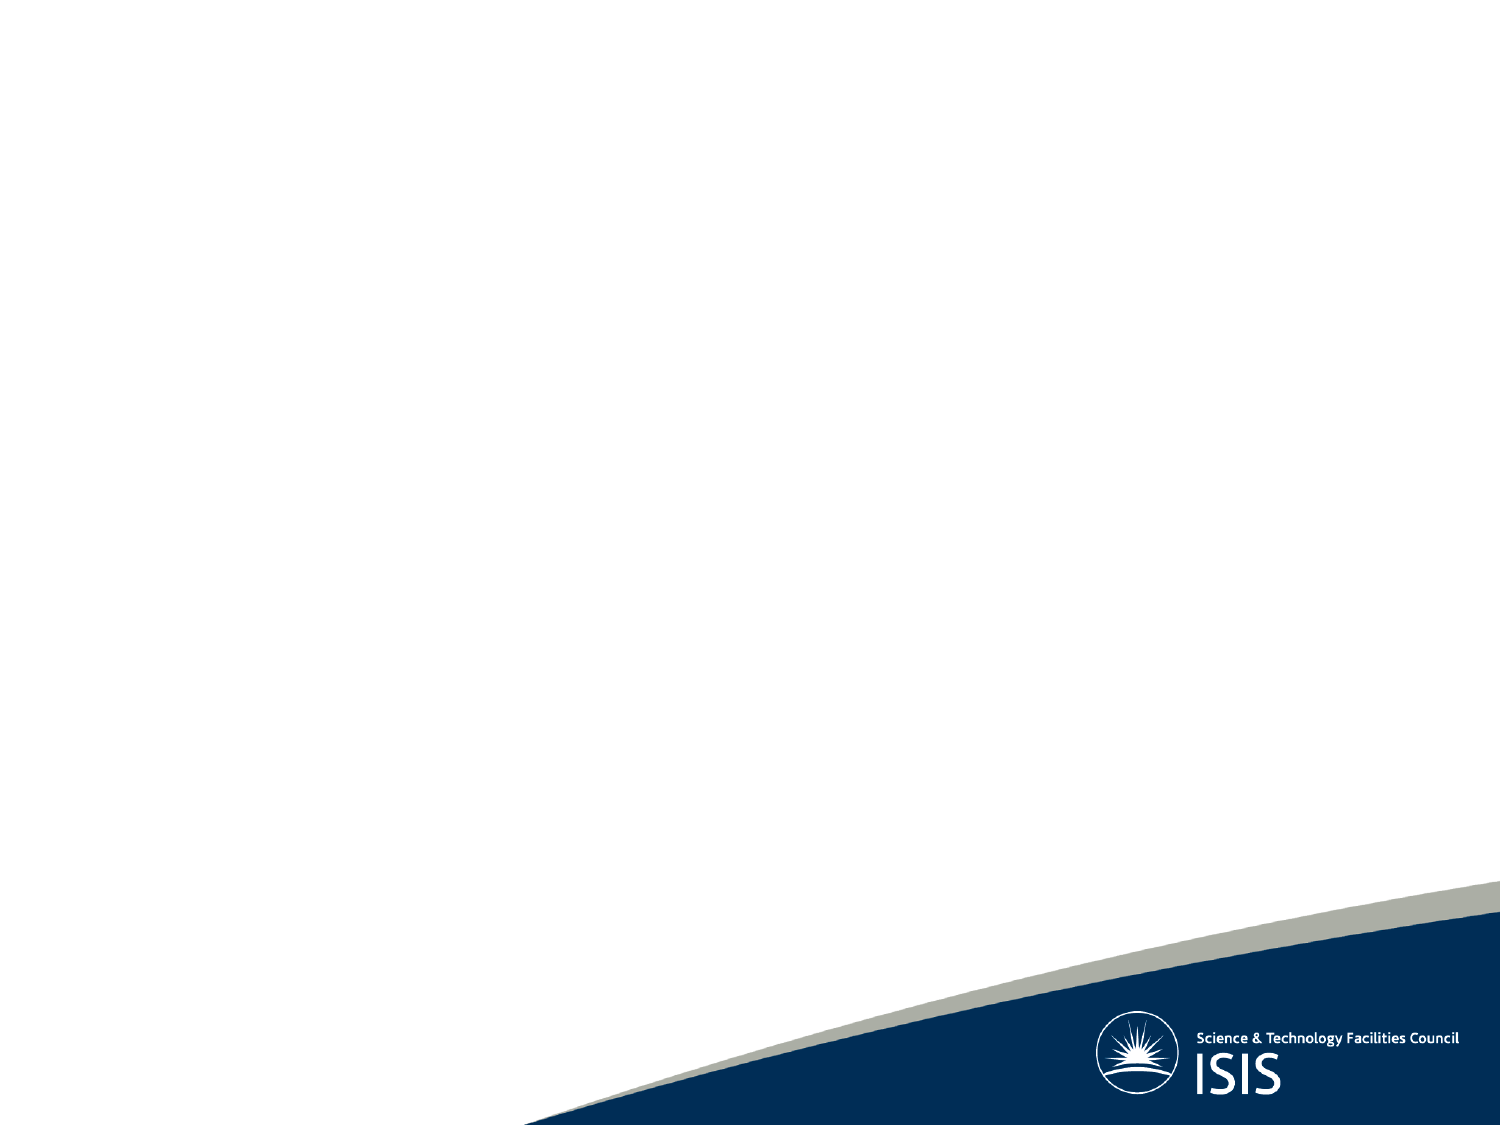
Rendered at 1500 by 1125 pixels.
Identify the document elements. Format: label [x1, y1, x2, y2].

picture [0, 879, 1500, 1125]
